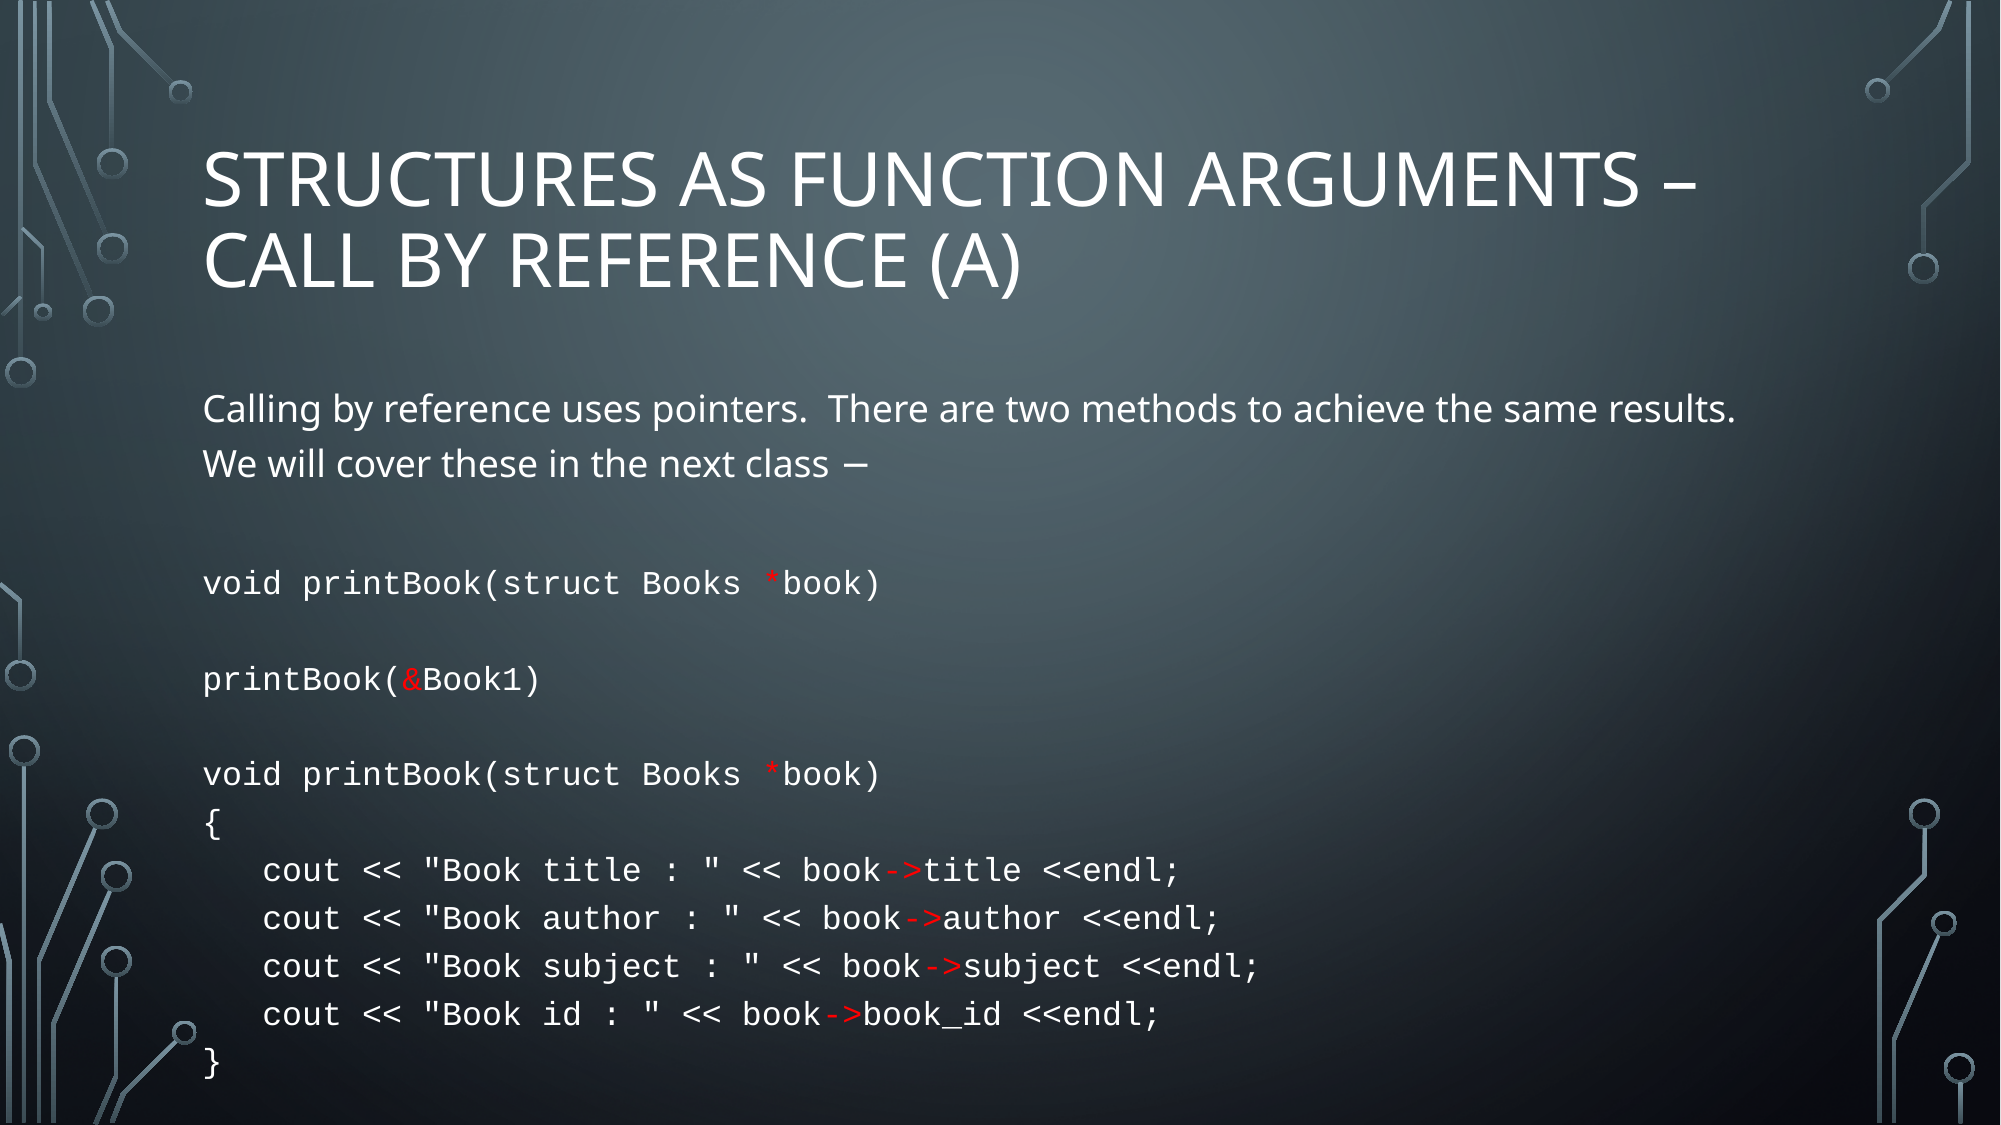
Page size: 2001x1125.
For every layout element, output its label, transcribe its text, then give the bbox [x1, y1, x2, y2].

title Structures as function arguments – Call BY REFERENCE (A) [187, 101, 1813, 344]
list Calling by reference uses pointers. There are two methods to achieve the same results. We will cover these in the next class − void printBook(struct Books *book) printBook(&Book1) void printBook(struct Books *book) { cout << "Book title : " << book->title <<endl; cout << "Book author : " << book->author <<endl; cout << "Book subject : " << book->subject <<endl; cout << "Book id : " << book->book_id <<endl; } [187, 369, 1813, 1093]
